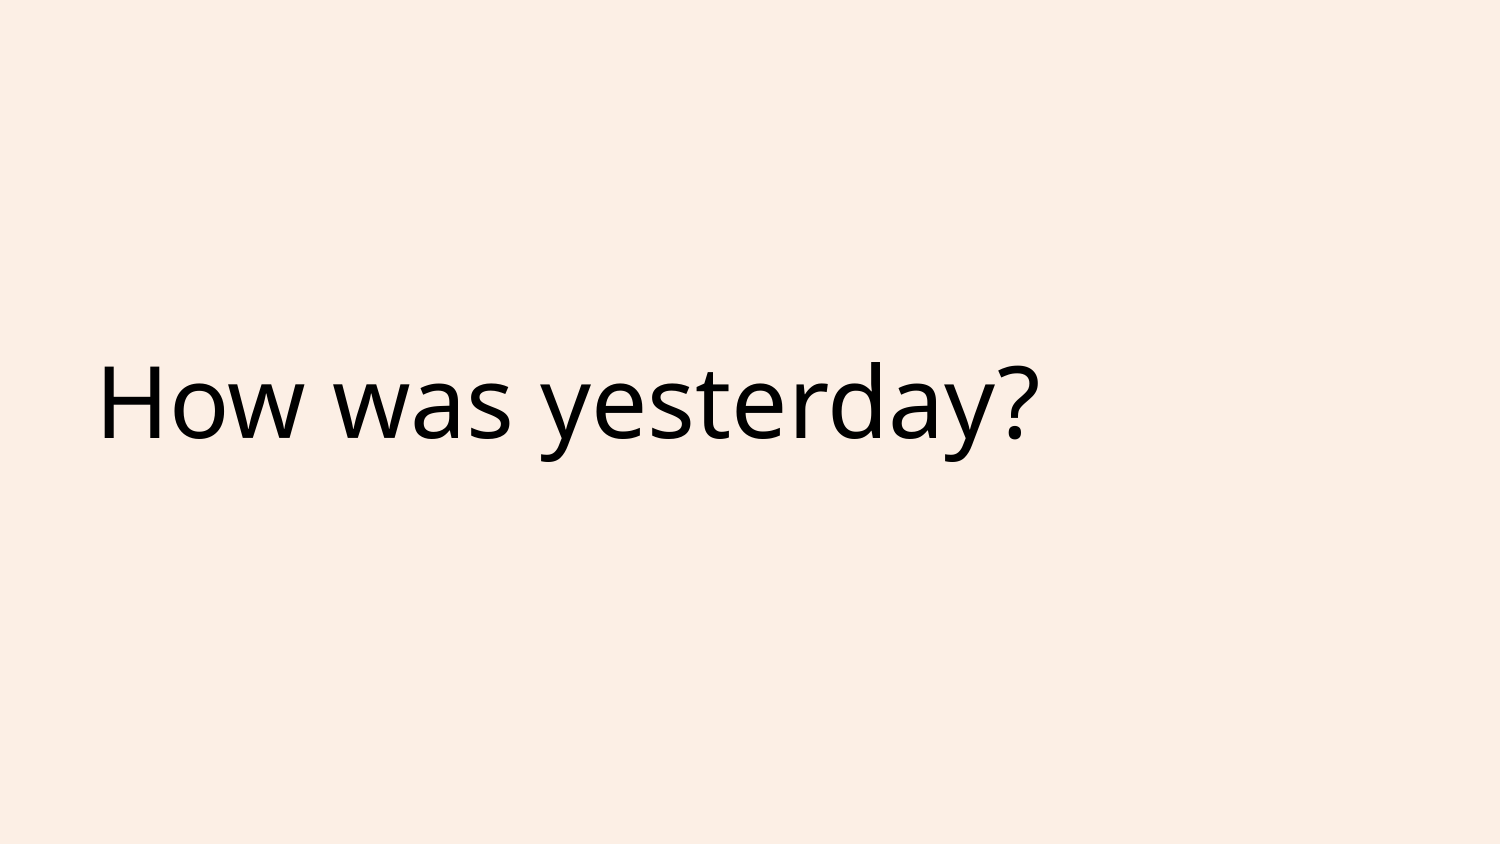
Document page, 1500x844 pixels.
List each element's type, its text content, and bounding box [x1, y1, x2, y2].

title How was yesterday? [80, 73, 1125, 745]
